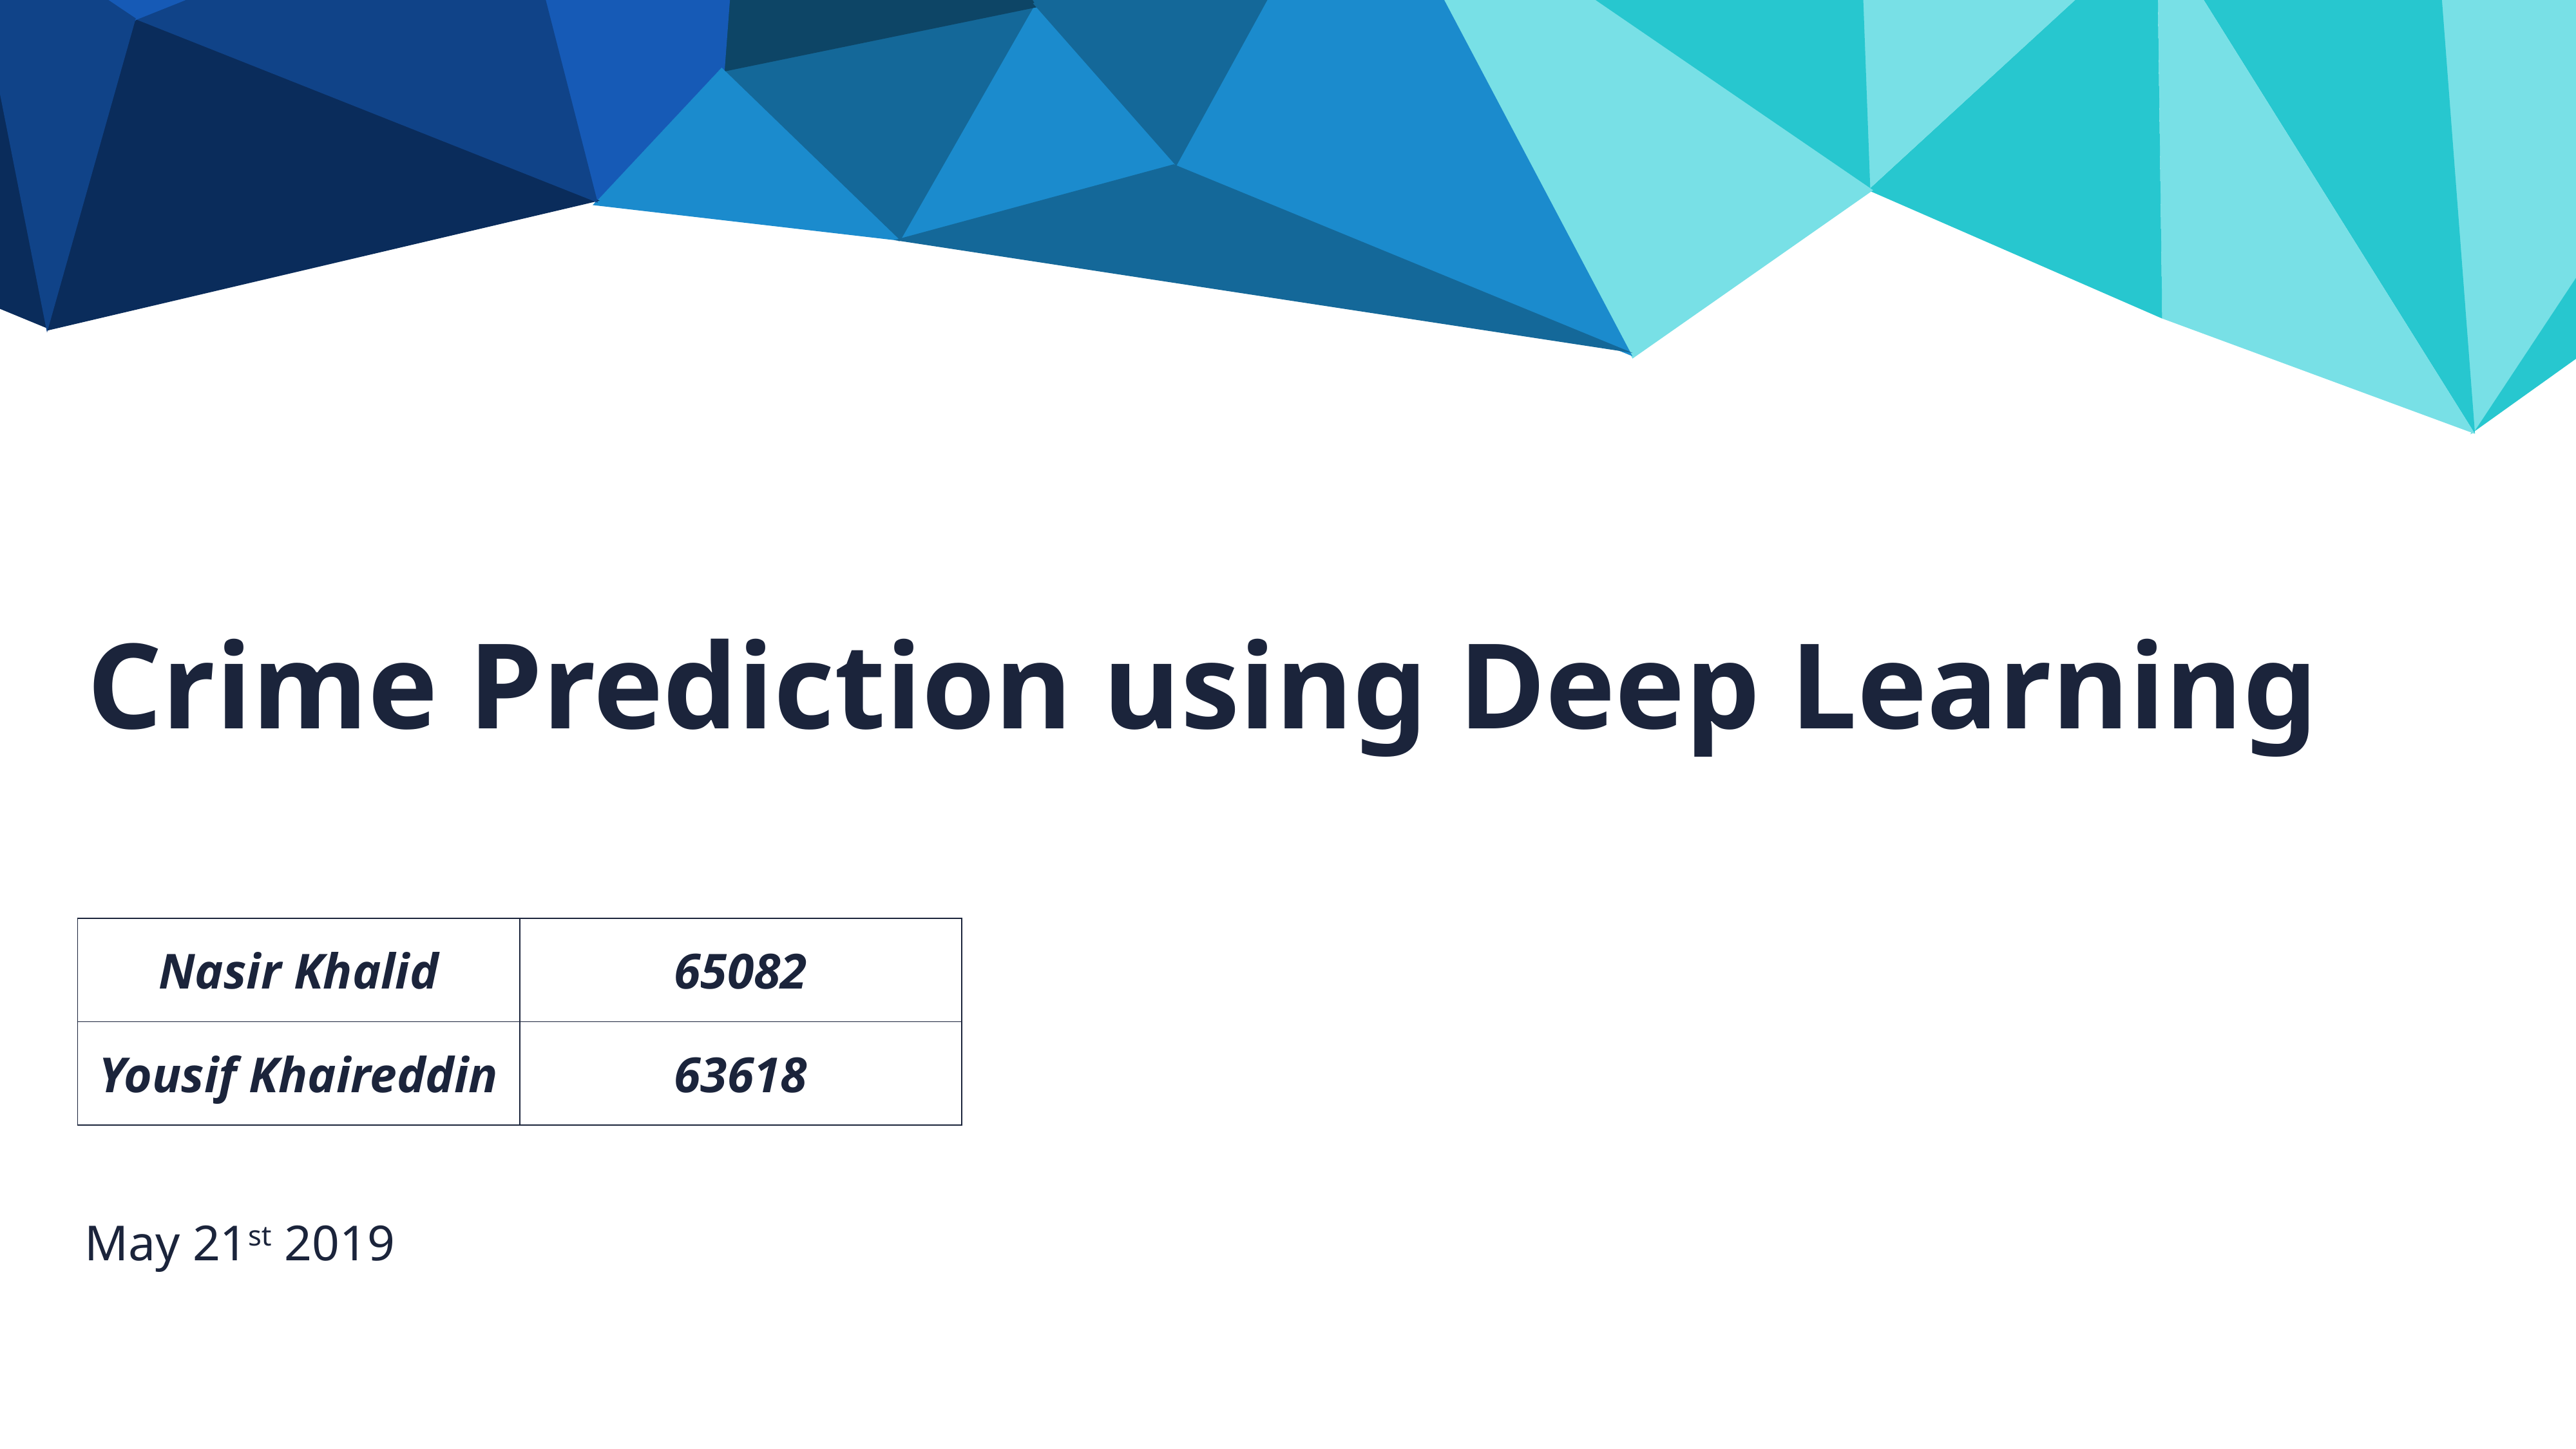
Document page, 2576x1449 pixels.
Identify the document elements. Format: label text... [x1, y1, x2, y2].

table_cell 63618 [520, 1022, 961, 1124]
table_header Nasir Khalid [78, 919, 519, 1021]
text_box Crime Prediction using Deep Learning [77, 605, 2576, 844]
text_box May 21st 2019 [75, 1207, 600, 1269]
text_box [0, 0, 2576, 435]
table_header 65082 [520, 919, 961, 1021]
table_cell Yousif Khaireddin [78, 1022, 519, 1124]
